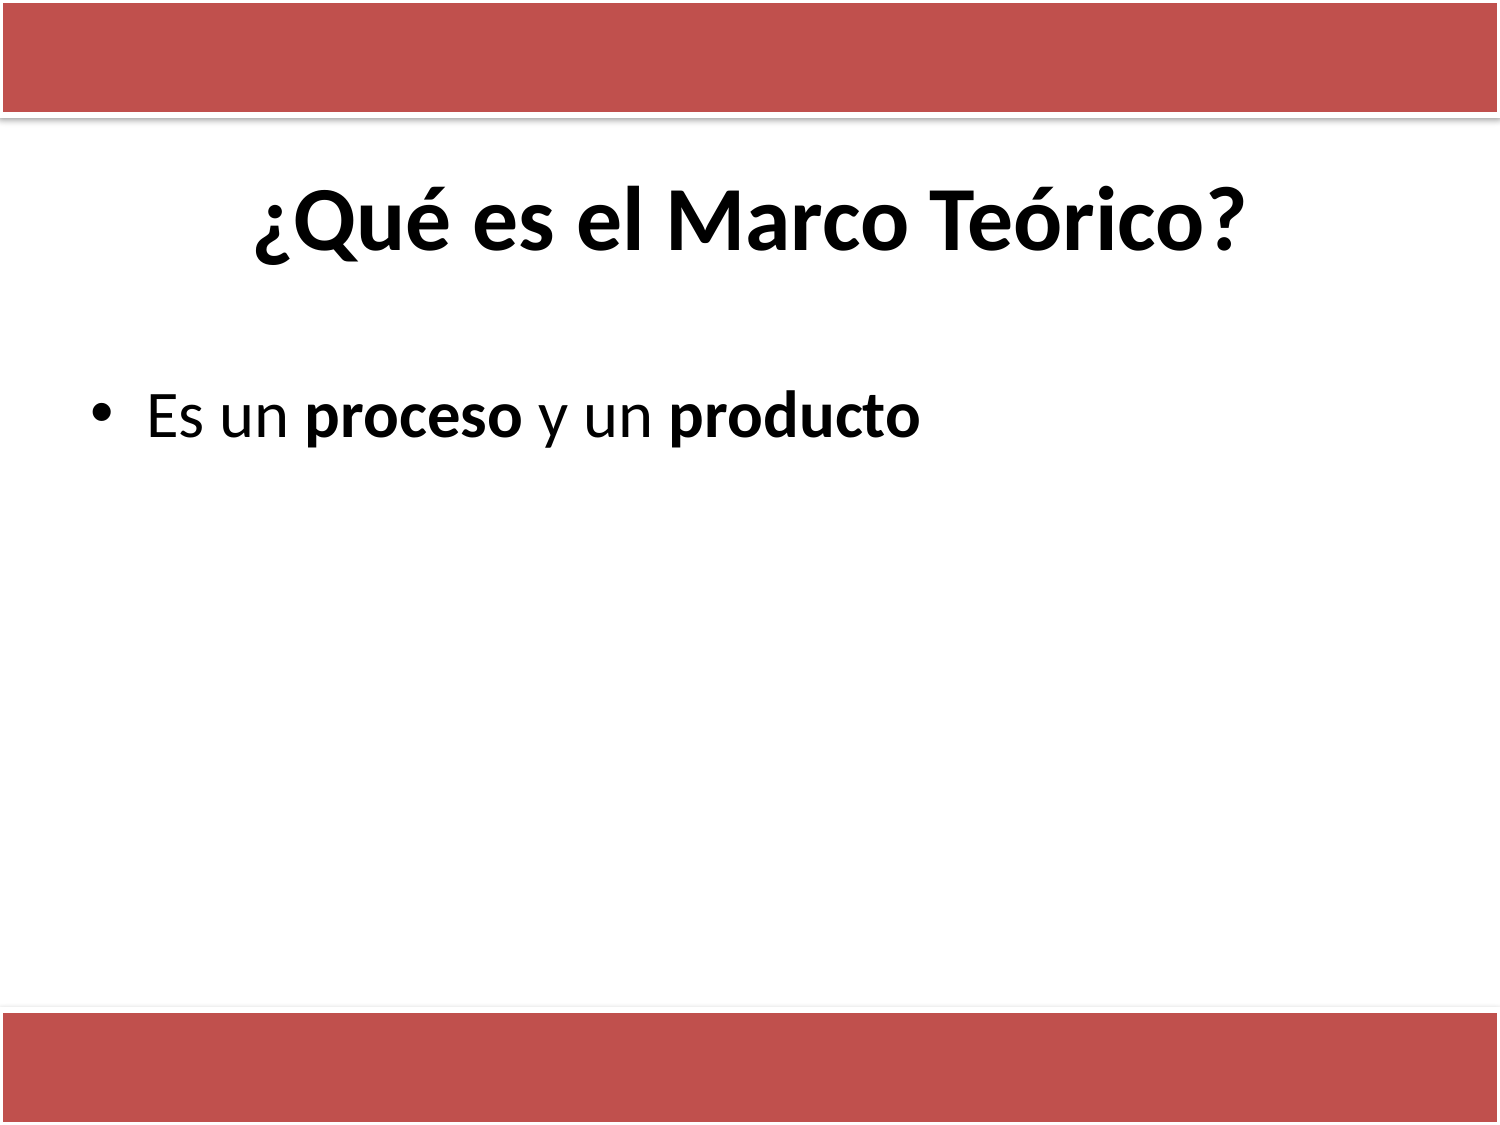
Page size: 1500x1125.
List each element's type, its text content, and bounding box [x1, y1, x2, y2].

text_box [0, 0, 1500, 118]
title ¿Qué es el Marco Teórico? [75, 125, 1425, 308]
text_box [0, 1007, 1500, 1125]
list Es un proceso y un producto Es el proceso de inmersión en el conocimiento existente y disponible, que ayudará a delimitar el problema planteado Como producto es el marco teórico, el cual forma parte esencial del reporte de investigación [75, 363, 1425, 955]
